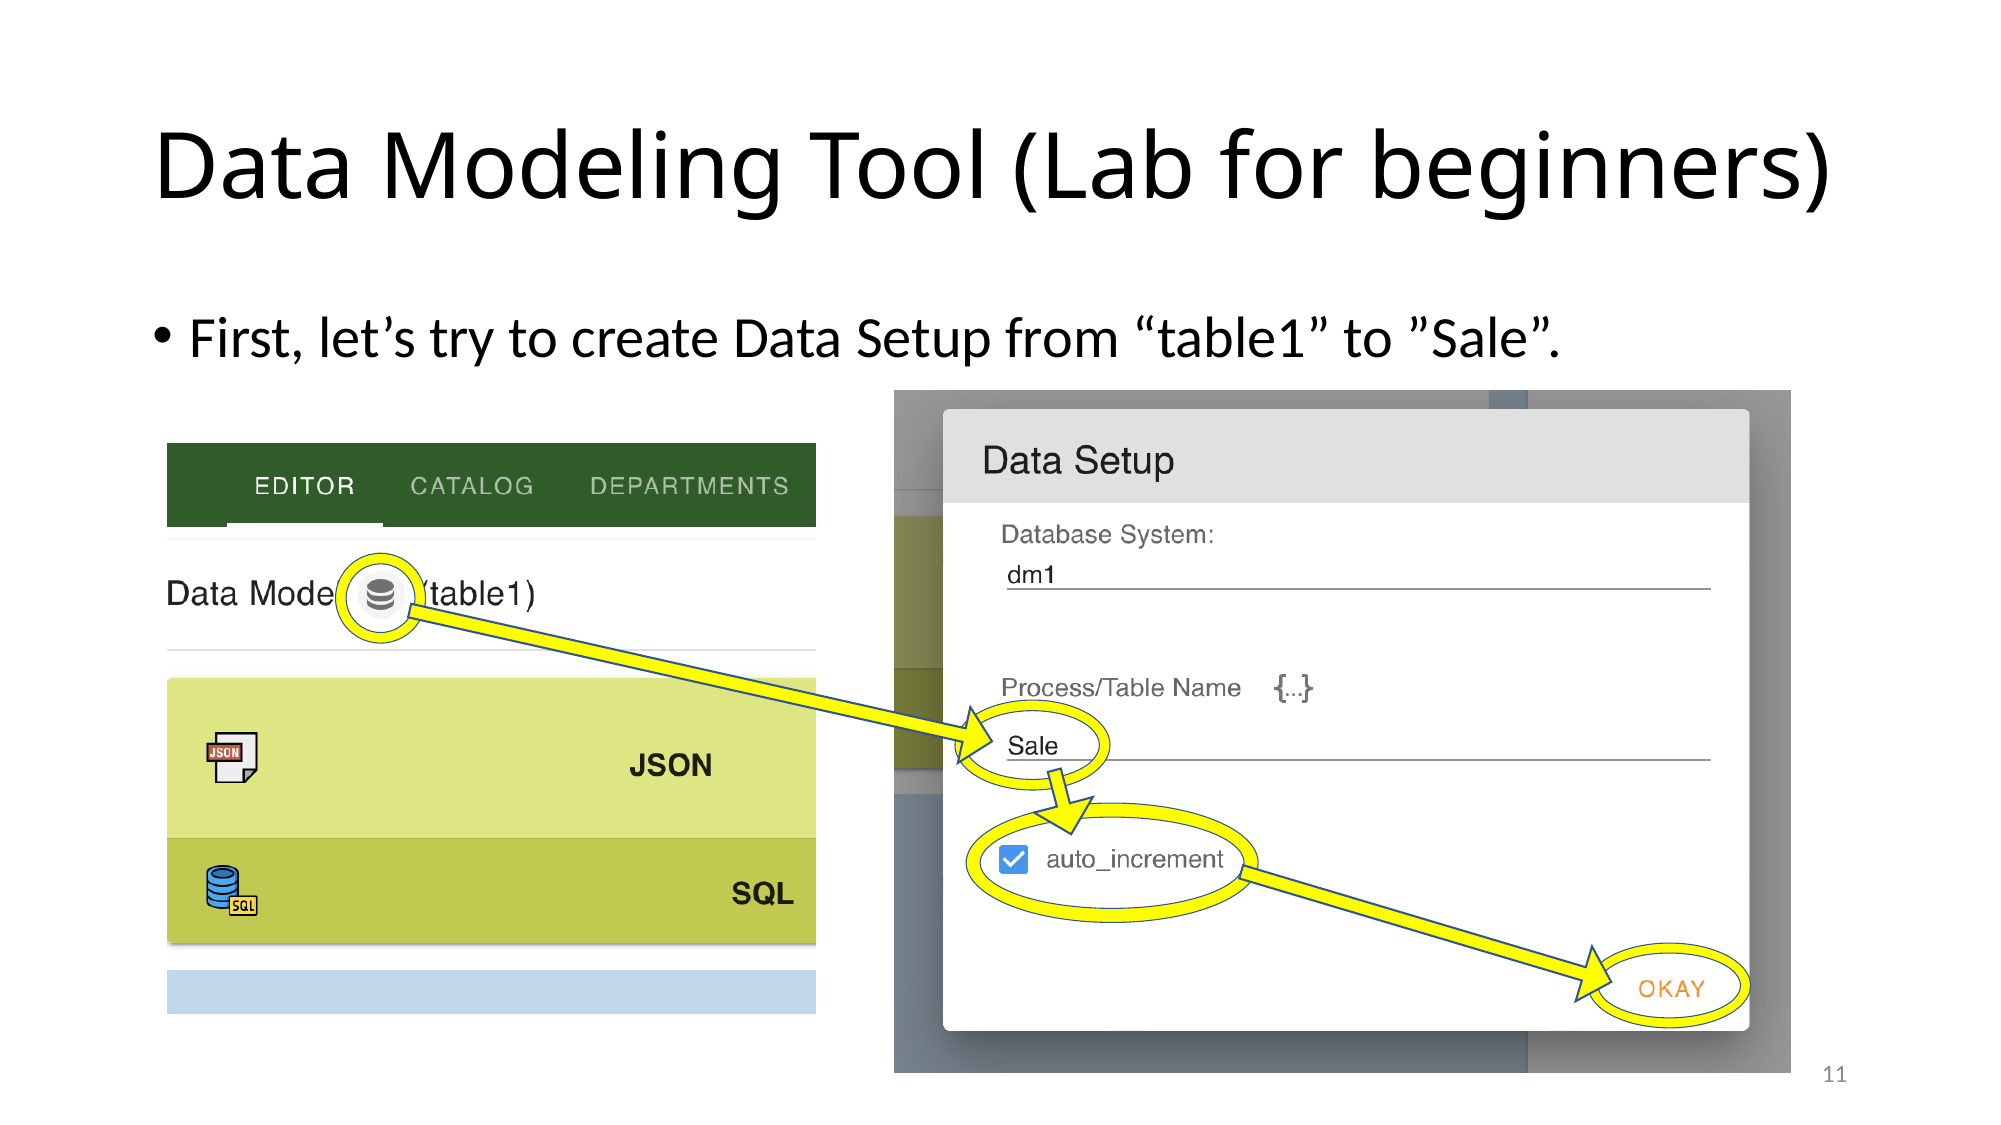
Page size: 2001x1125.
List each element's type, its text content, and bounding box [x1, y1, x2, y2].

slide_number 10 [1412, 1042, 1863, 1103]
text_box [816, 693, 894, 728]
list First, let’s try to create Data Setup from “table1” to ”Sale”. [137, 299, 1863, 1014]
picture [167, 443, 816, 1014]
title Data Modeling Tool (Lab for beginners) [137, 59, 1863, 278]
picture [894, 390, 1791, 1073]
